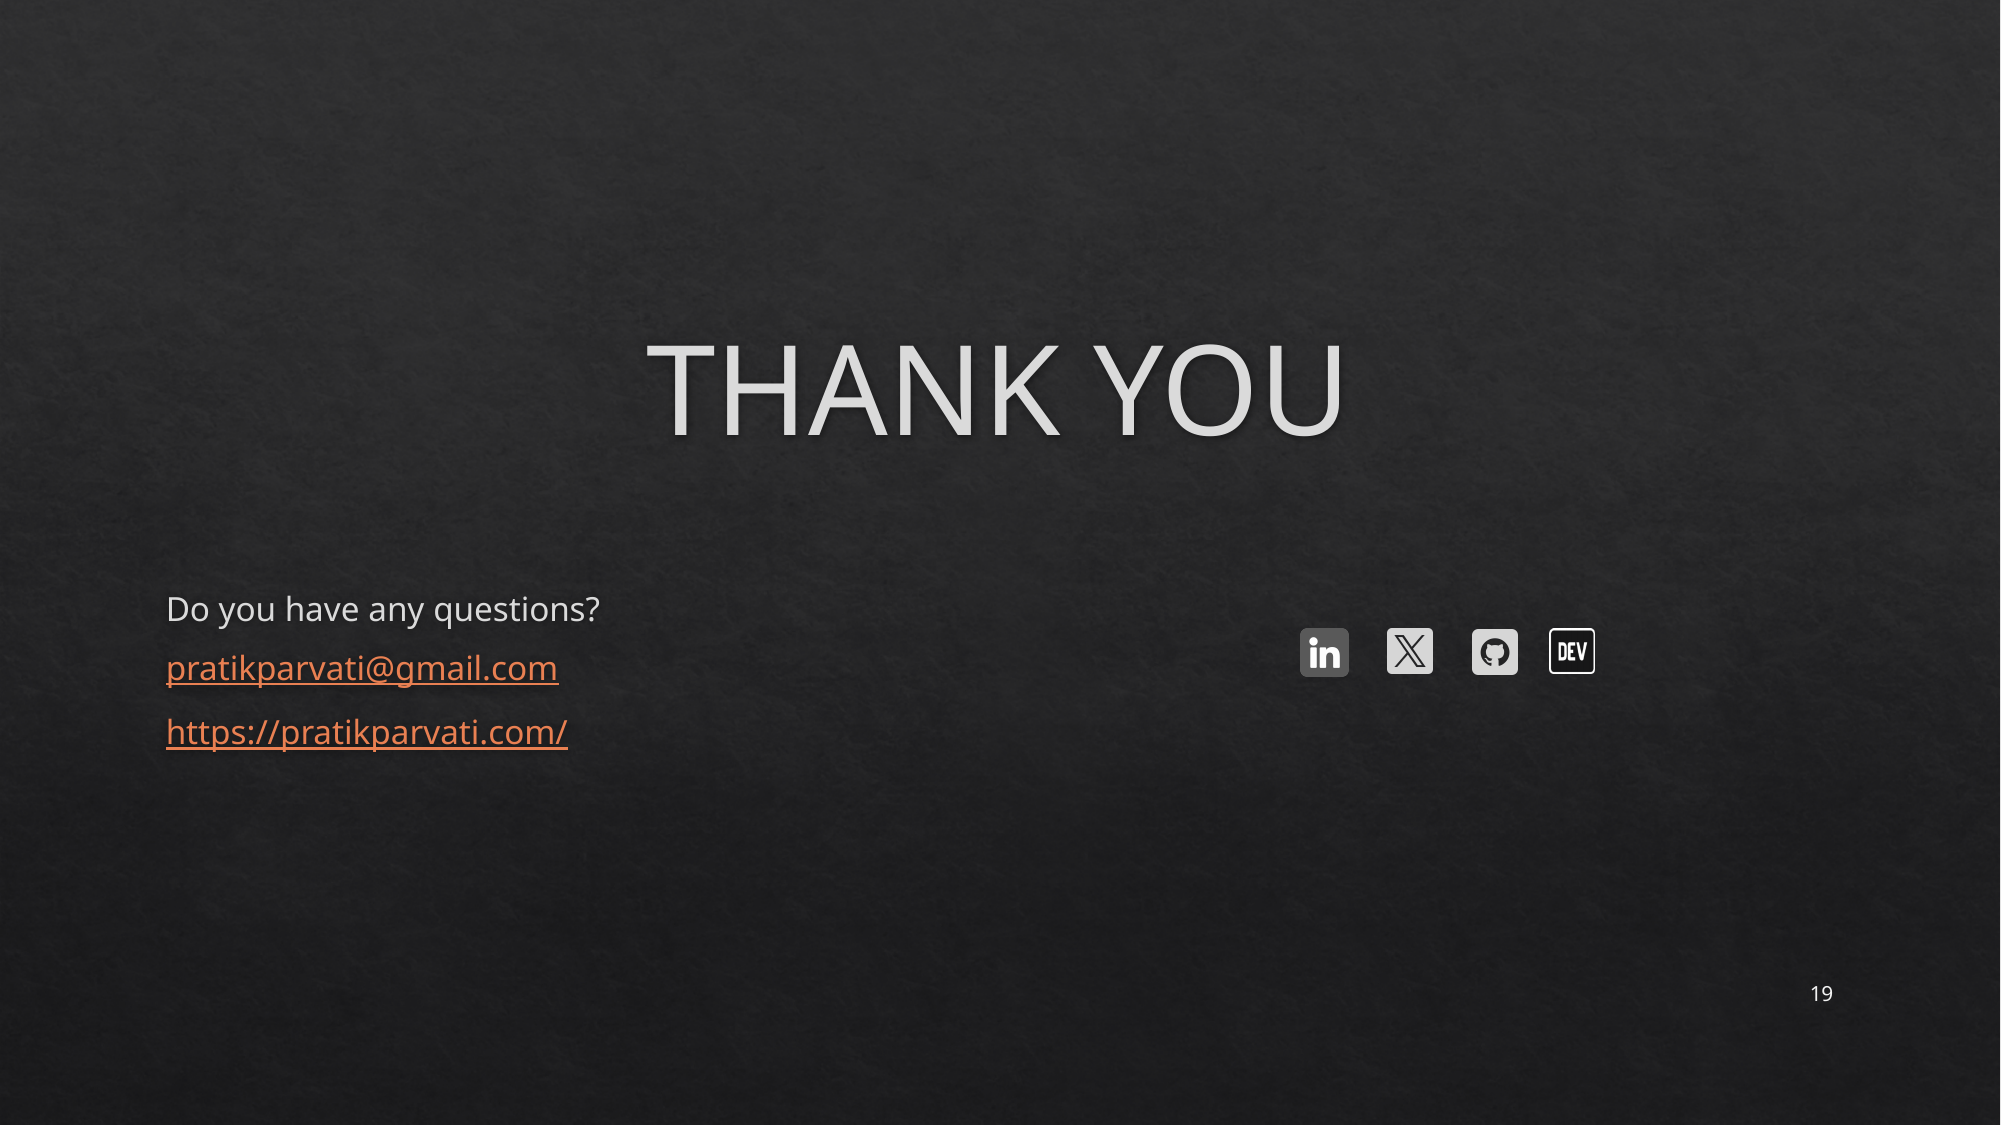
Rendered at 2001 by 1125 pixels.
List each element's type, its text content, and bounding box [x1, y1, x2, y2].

picture [1549, 628, 1595, 675]
picture [1471, 629, 1518, 675]
picture [1300, 628, 1349, 677]
title THANK YOU [149, 55, 1849, 468]
picture [1387, 628, 1434, 675]
slide_number 19 [1724, 965, 1849, 1025]
list Do you have any questions? pratikparvati@gmail.com https://pratikparvati.com/ [150, 580, 1850, 768]
